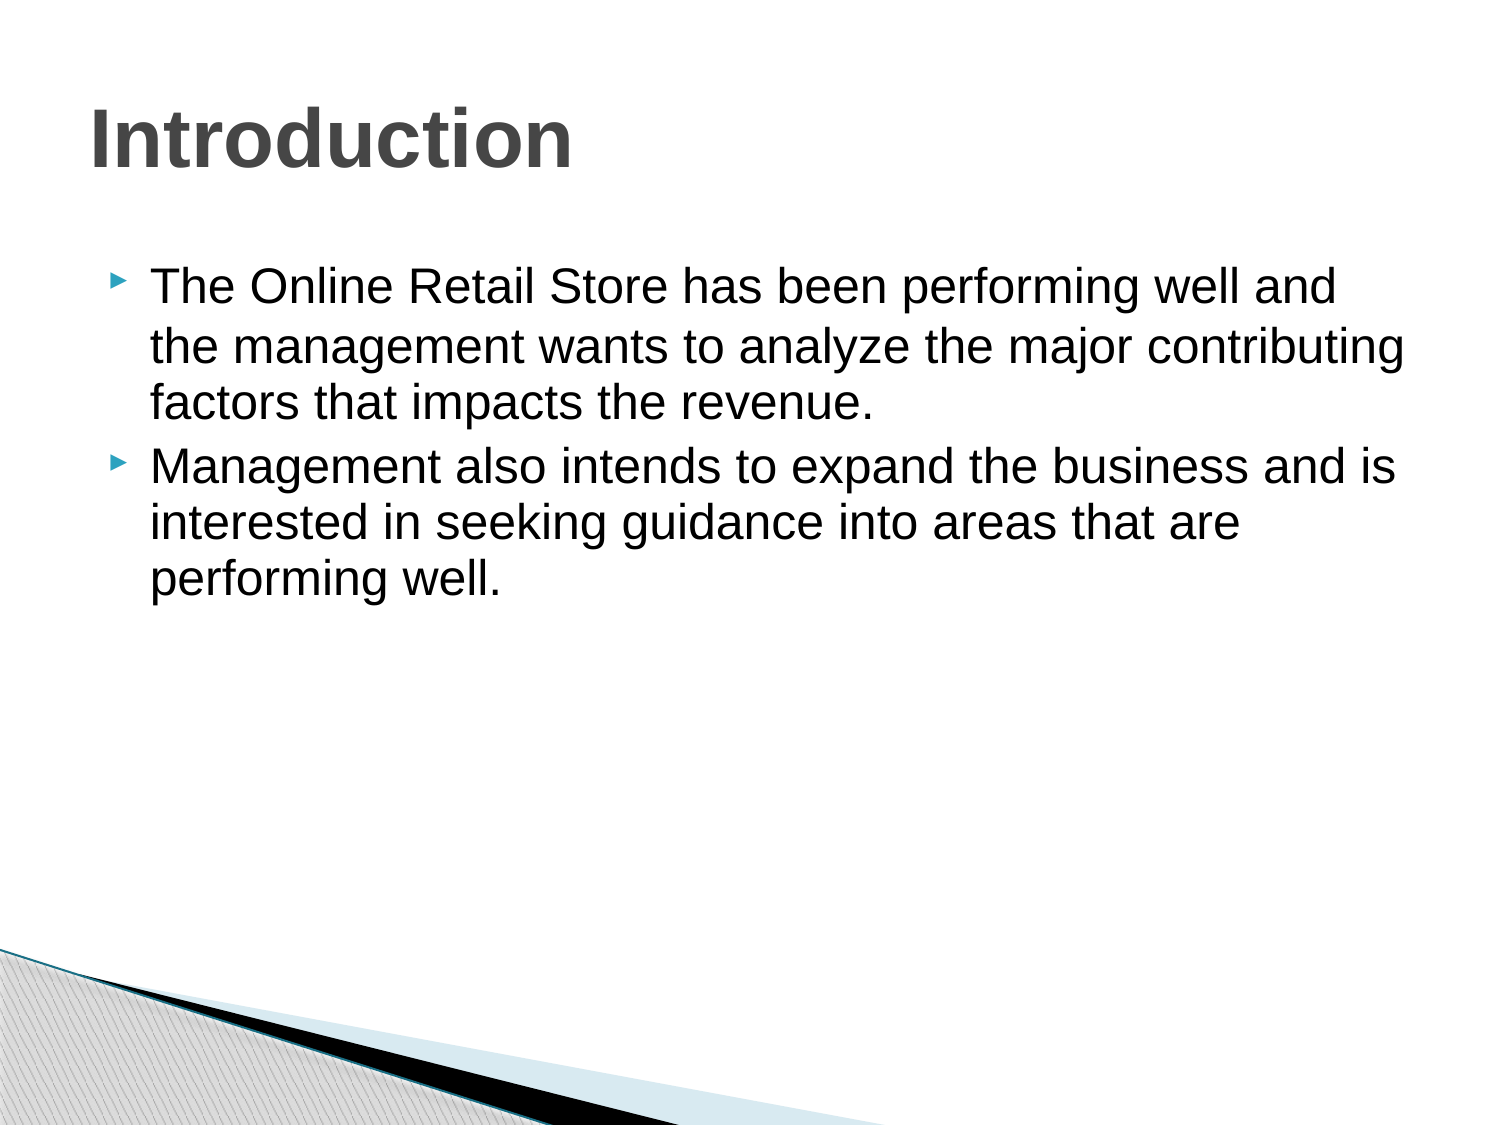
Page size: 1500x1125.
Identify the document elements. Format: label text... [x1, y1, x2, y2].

title Introduction [75, 45, 1425, 233]
list The Online Retail Store has been performing well and the management wants to analyze the major contributing factors that impacts the revenue. Management also intends to expand the business and is interested in seeking guidance into areas that are performing well. [75, 243, 1425, 986]
